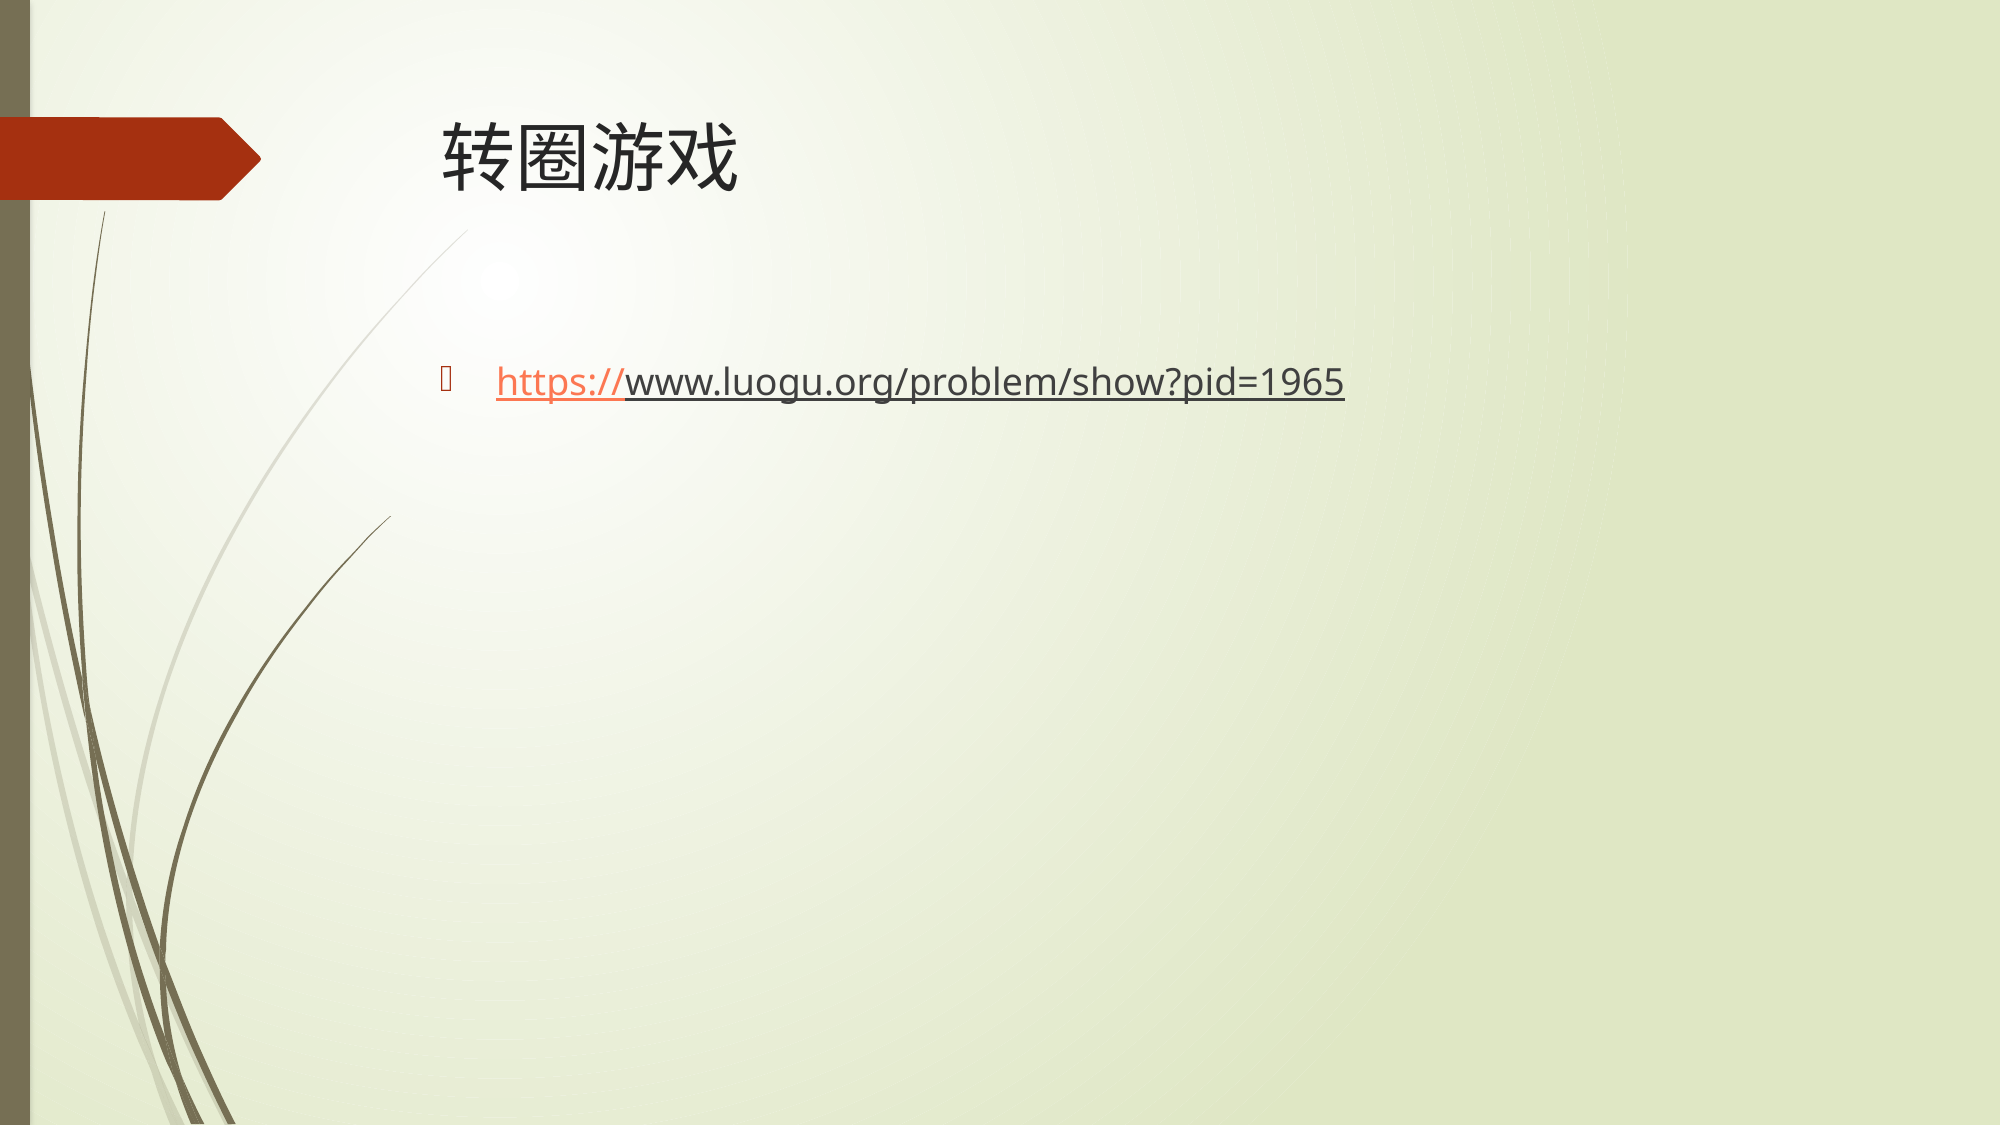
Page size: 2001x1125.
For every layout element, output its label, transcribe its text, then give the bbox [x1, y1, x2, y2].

title 转圈游戏 [425, 102, 1888, 313]
list https://www.luogu.org/problem/show?pid=1965 [424, 350, 1888, 970]
